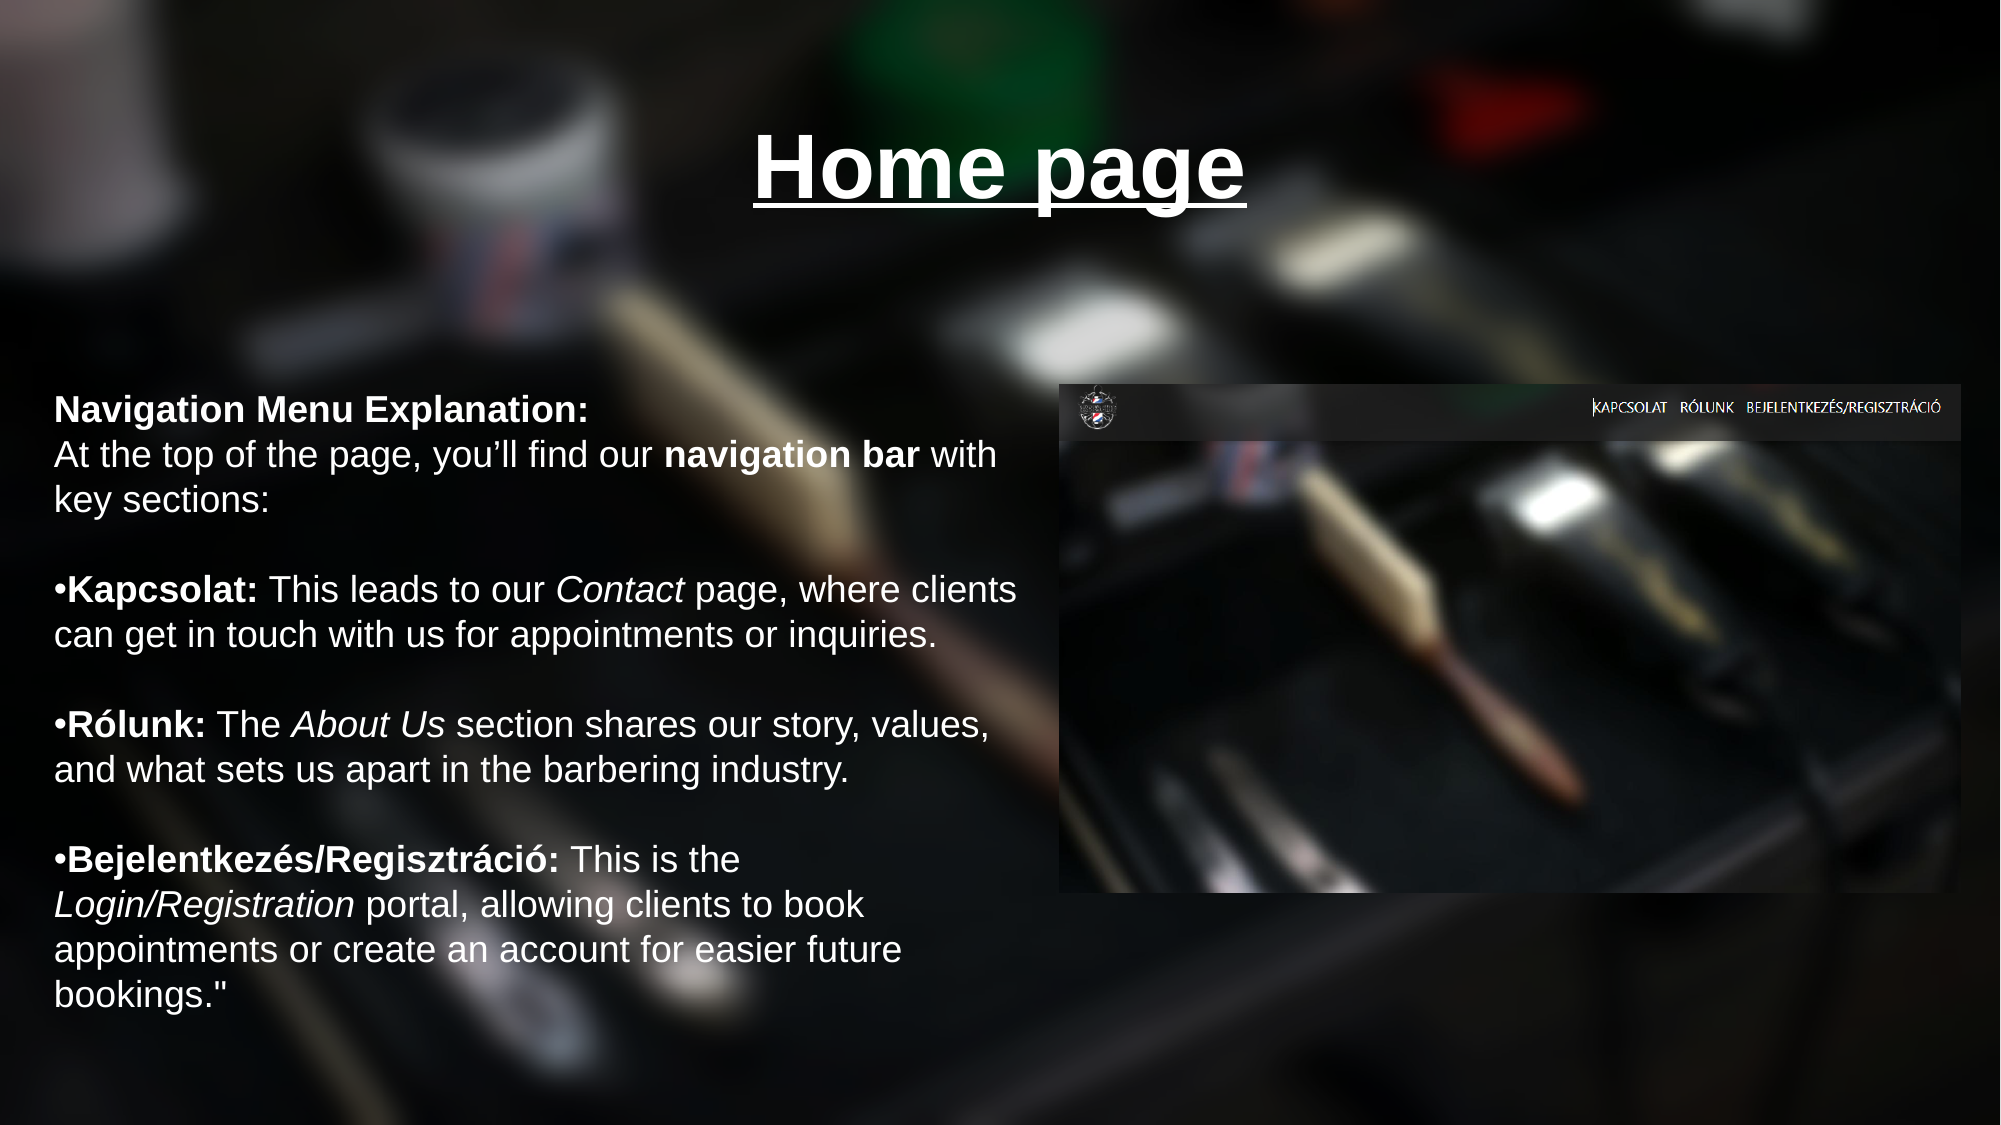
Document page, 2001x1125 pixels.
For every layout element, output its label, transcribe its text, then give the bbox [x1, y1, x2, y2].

picture [0, 0, 2001, 1125]
text_box Navigation Menu Explanation: At the top of the page, you’ll find our navigation bar with key sections: Kapcsolat: This leads to our Contact page, where clients can get in touch with us for appointments or inquiries. Rólunk: The About Us section shares our story, values, and what sets us apart in the barbering industry. Bejelentkezés/Regisztráció: This is the Login/Registration portal, allowing clients to book appointments or create an account for easier future bookings." [39, 378, 1056, 1023]
title Home page [137, 59, 1863, 278]
